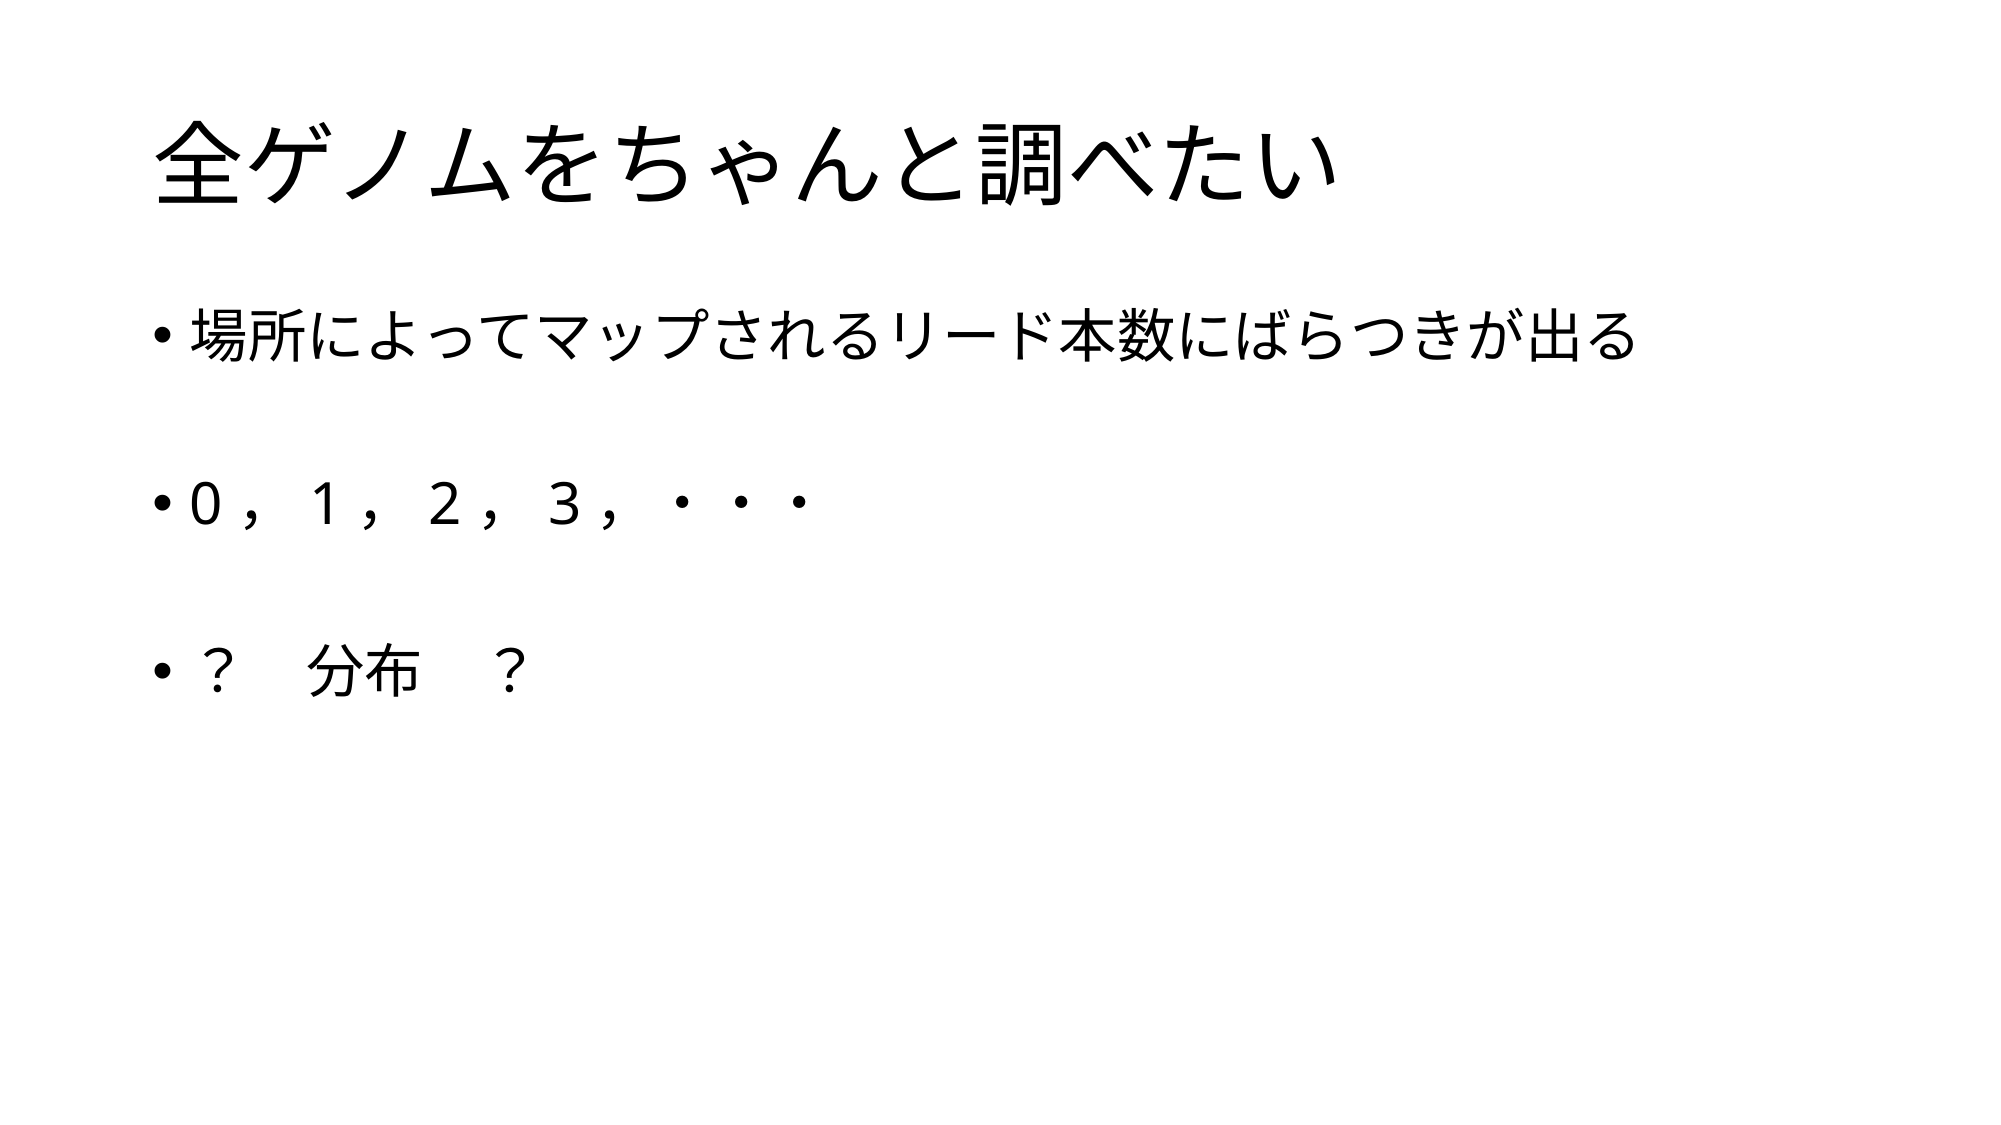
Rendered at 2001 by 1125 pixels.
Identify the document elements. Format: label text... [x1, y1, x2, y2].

title 全ゲノムをちゃんと調べたい [137, 59, 1863, 278]
list 場所によってマップされるリード本数にばらつきが出る 0，1，2，3，・・・ ？ 分布 ？ [137, 299, 1863, 1014]
